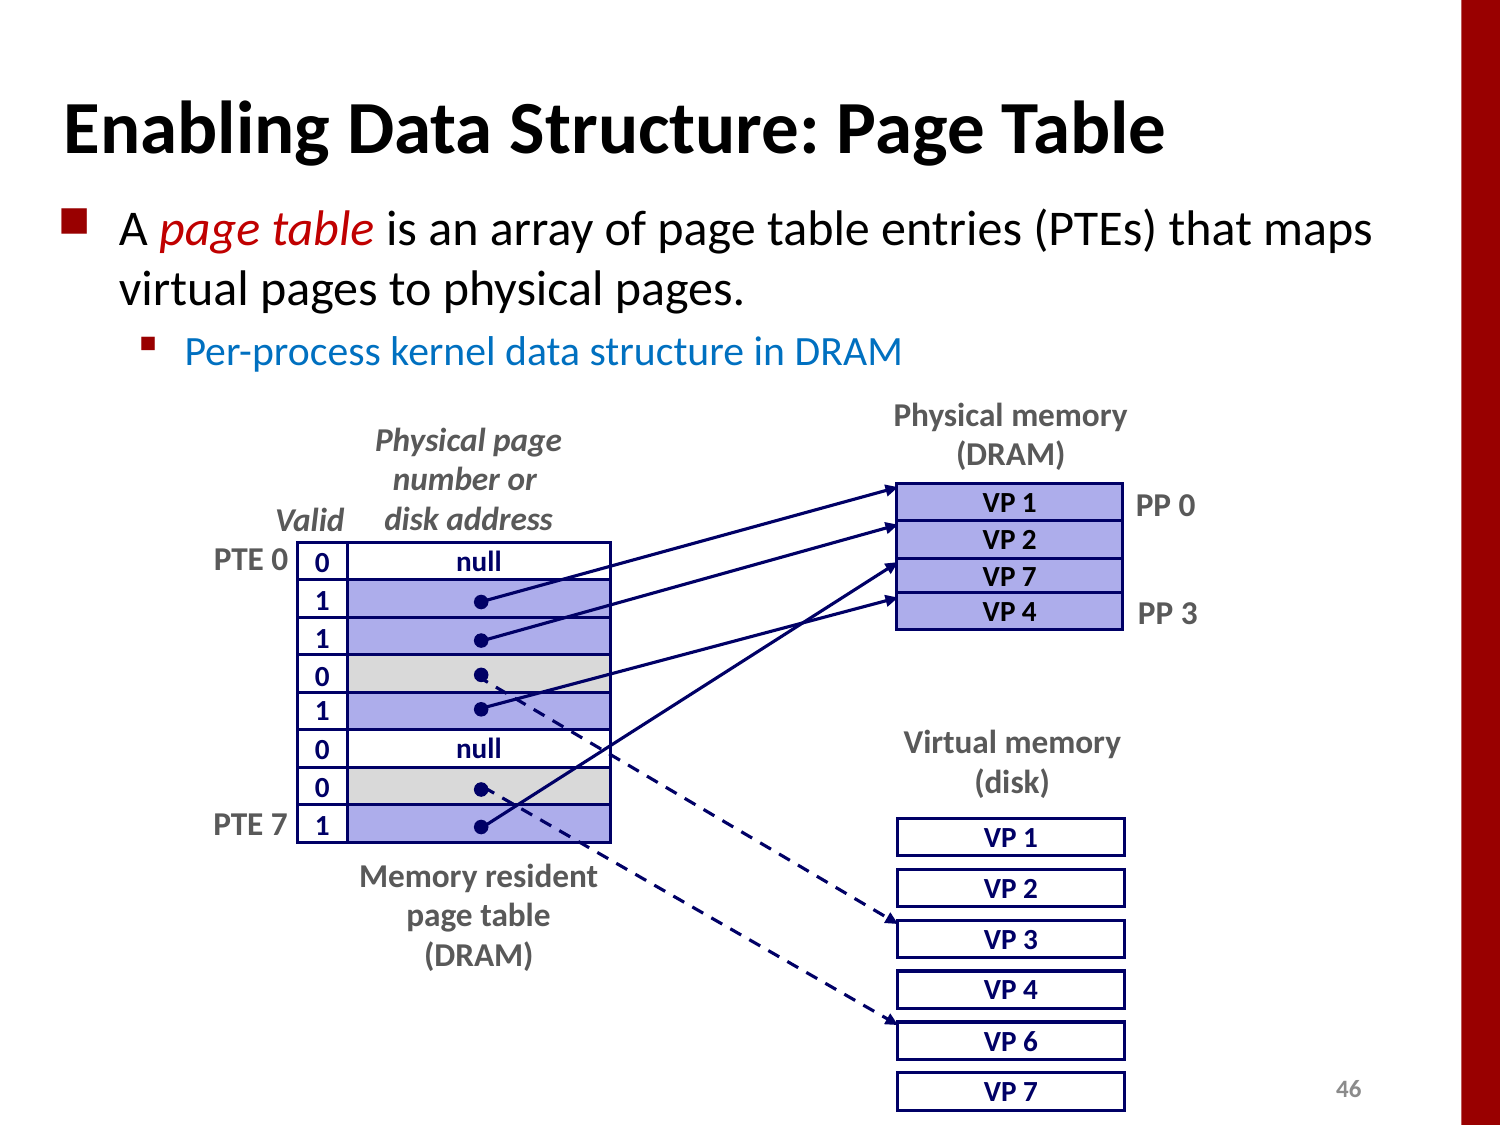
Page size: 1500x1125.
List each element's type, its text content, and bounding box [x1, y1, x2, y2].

text_box [488, 522, 896, 640]
text_box VP 1 [896, 483, 1123, 521]
text_box [348, 768, 573, 804]
text_box [348, 579, 611, 617]
text_box PP 3 [1122, 586, 1213, 641]
text_box [348, 654, 611, 692]
text_box [482, 594, 898, 709]
text_box null [348, 730, 611, 768]
title Enabling Data Structure: Page Table [48, 58, 1408, 188]
text_box VP 2 [896, 521, 1123, 559]
text_box 1 [299, 613, 345, 664]
text_box 0 [299, 762, 345, 812]
text_box VP 4 [897, 971, 1125, 1009]
text_box VP 1 [897, 818, 1125, 856]
text_box [474, 820, 488, 834]
text_box [474, 783, 488, 796]
text_box 0 [304, 537, 345, 575]
text_box [474, 634, 488, 647]
text_box VP 2 [897, 869, 1125, 907]
text_box [474, 595, 488, 609]
text_box 0 [299, 664, 345, 685]
text_box Physical memory (DRAM) [878, 387, 1143, 481]
text_box Physical page number or disk address [360, 412, 578, 546]
text_box [803, 562, 898, 622]
text_box 0 [299, 725, 345, 762]
text_box 1 [303, 812, 345, 850]
text_box VP 7 [897, 1072, 1125, 1111]
text_box VP 3 [897, 920, 1125, 958]
list A page table is an array of page table entries (PTEs) that maps virtual pages to physical pages. Per-process kernel data structure in DRAM [47, 188, 1411, 401]
text_box Virtual memory (disk) [888, 715, 1137, 809]
text_box [474, 703, 488, 716]
text_box PTE 7 [198, 796, 303, 851]
text_box VP 7 [896, 559, 1123, 592]
text_box PP 0 [1120, 477, 1211, 533]
text_box [521, 768, 611, 804]
text_box [487, 484, 896, 600]
text_box [348, 692, 611, 730]
text_box VP 6 [897, 1022, 1125, 1060]
text_box [348, 804, 611, 843]
text_box Valid [260, 492, 373, 547]
text_box VP 4 [896, 592, 1122, 630]
text_box [348, 617, 611, 654]
text_box PTE 0 [198, 531, 304, 587]
text_box 1 [299, 575, 345, 613]
text_box [884, 1013, 897, 1025]
text_box 1 [299, 685, 345, 725]
text_box Memory resident page table (DRAM) [344, 848, 614, 982]
text_box [474, 668, 488, 682]
text_box null [348, 542, 611, 579]
text_box [880, 912, 897, 924]
